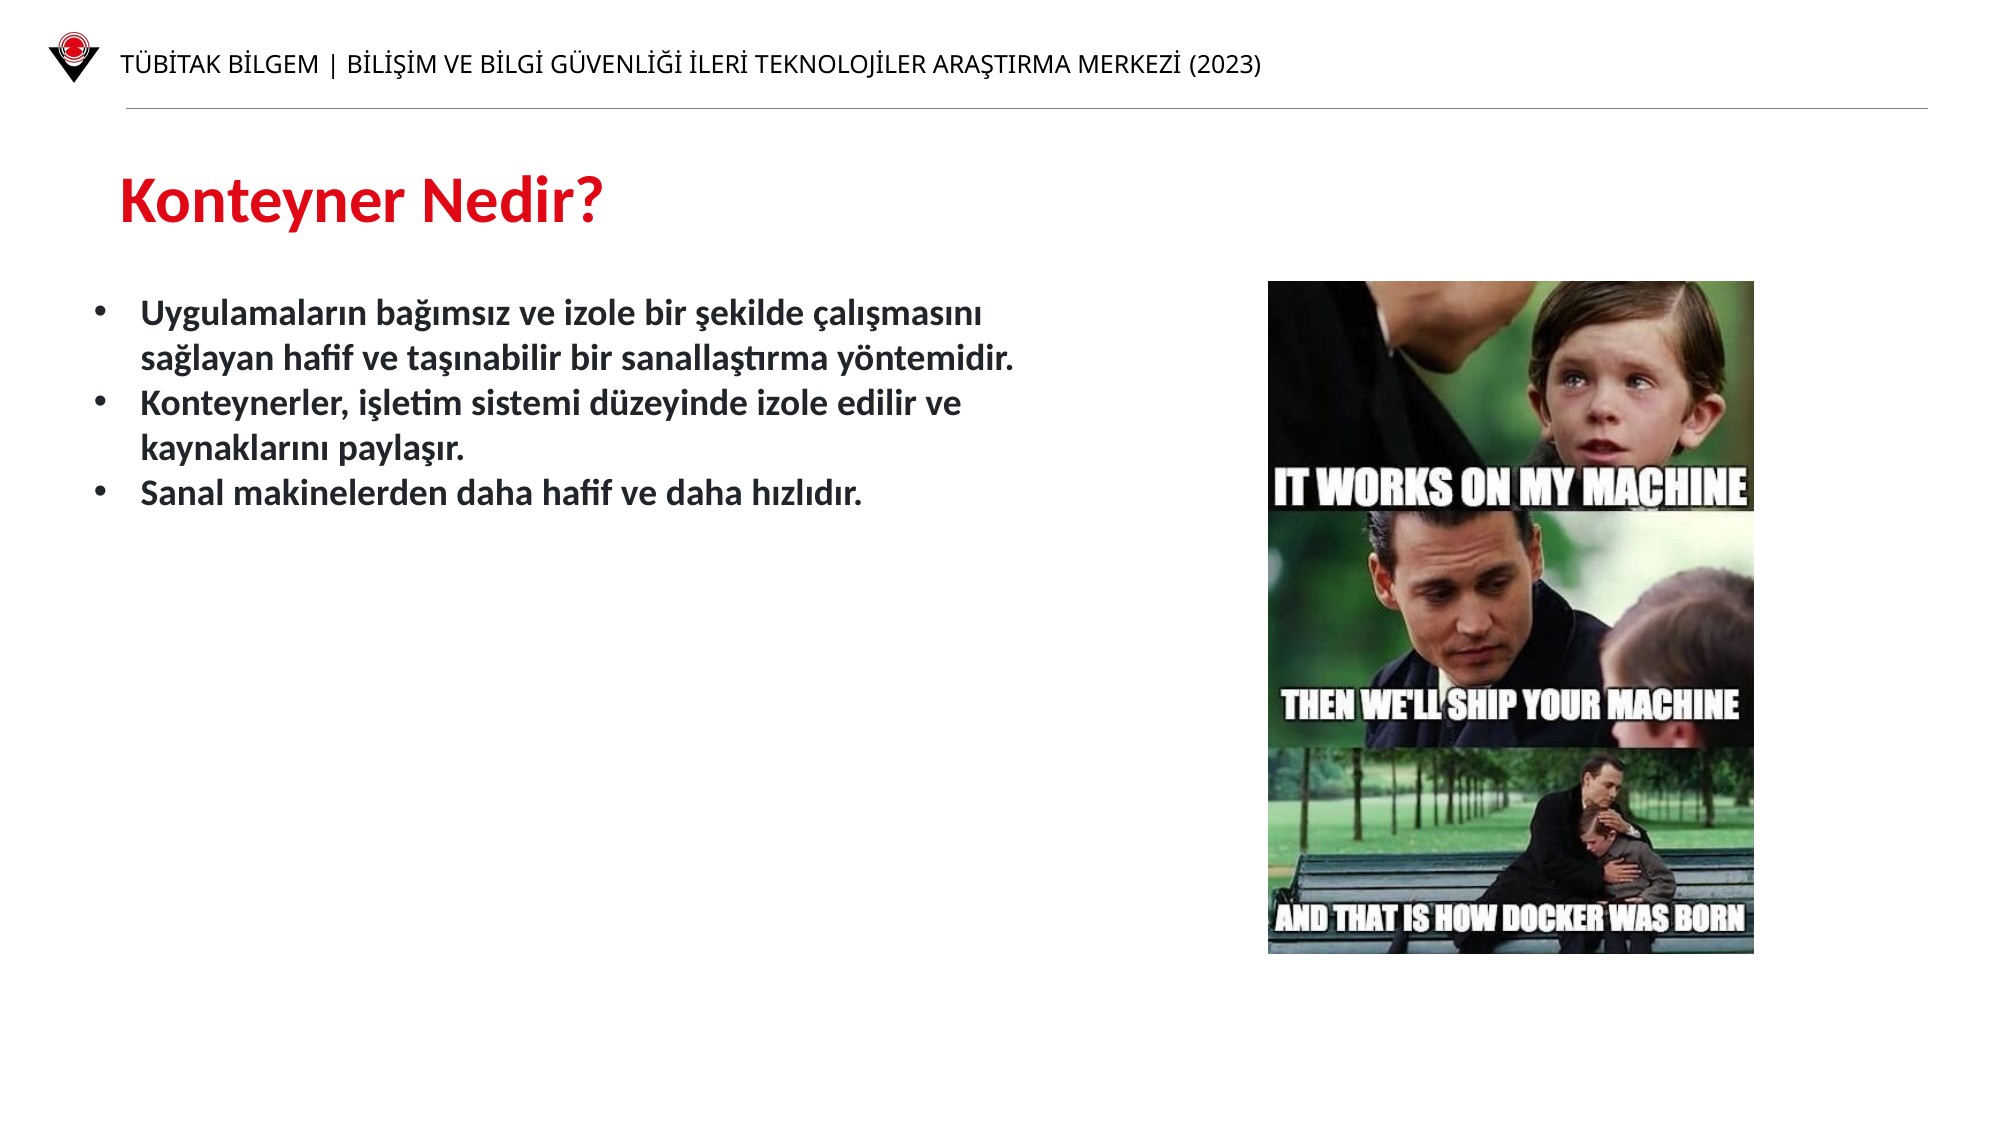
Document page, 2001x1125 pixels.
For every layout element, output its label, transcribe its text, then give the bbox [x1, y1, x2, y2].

text_box Uygulamaların bağımsız ve izole bir şekilde çalışmasını sağlayan hafif ve taşınabilir bir sanallaştırma yöntemidir. Konteynerler, işletim sistemi düzeyinde izole edilir ve kaynaklarını paylaşır. Sanal makinelerden daha hafif ve daha hızlıdır. [78, 281, 1089, 521]
picture [1268, 281, 1754, 954]
picture [42, 26, 106, 89]
text_box Konteyner Nedir? [105, 148, 1253, 244]
